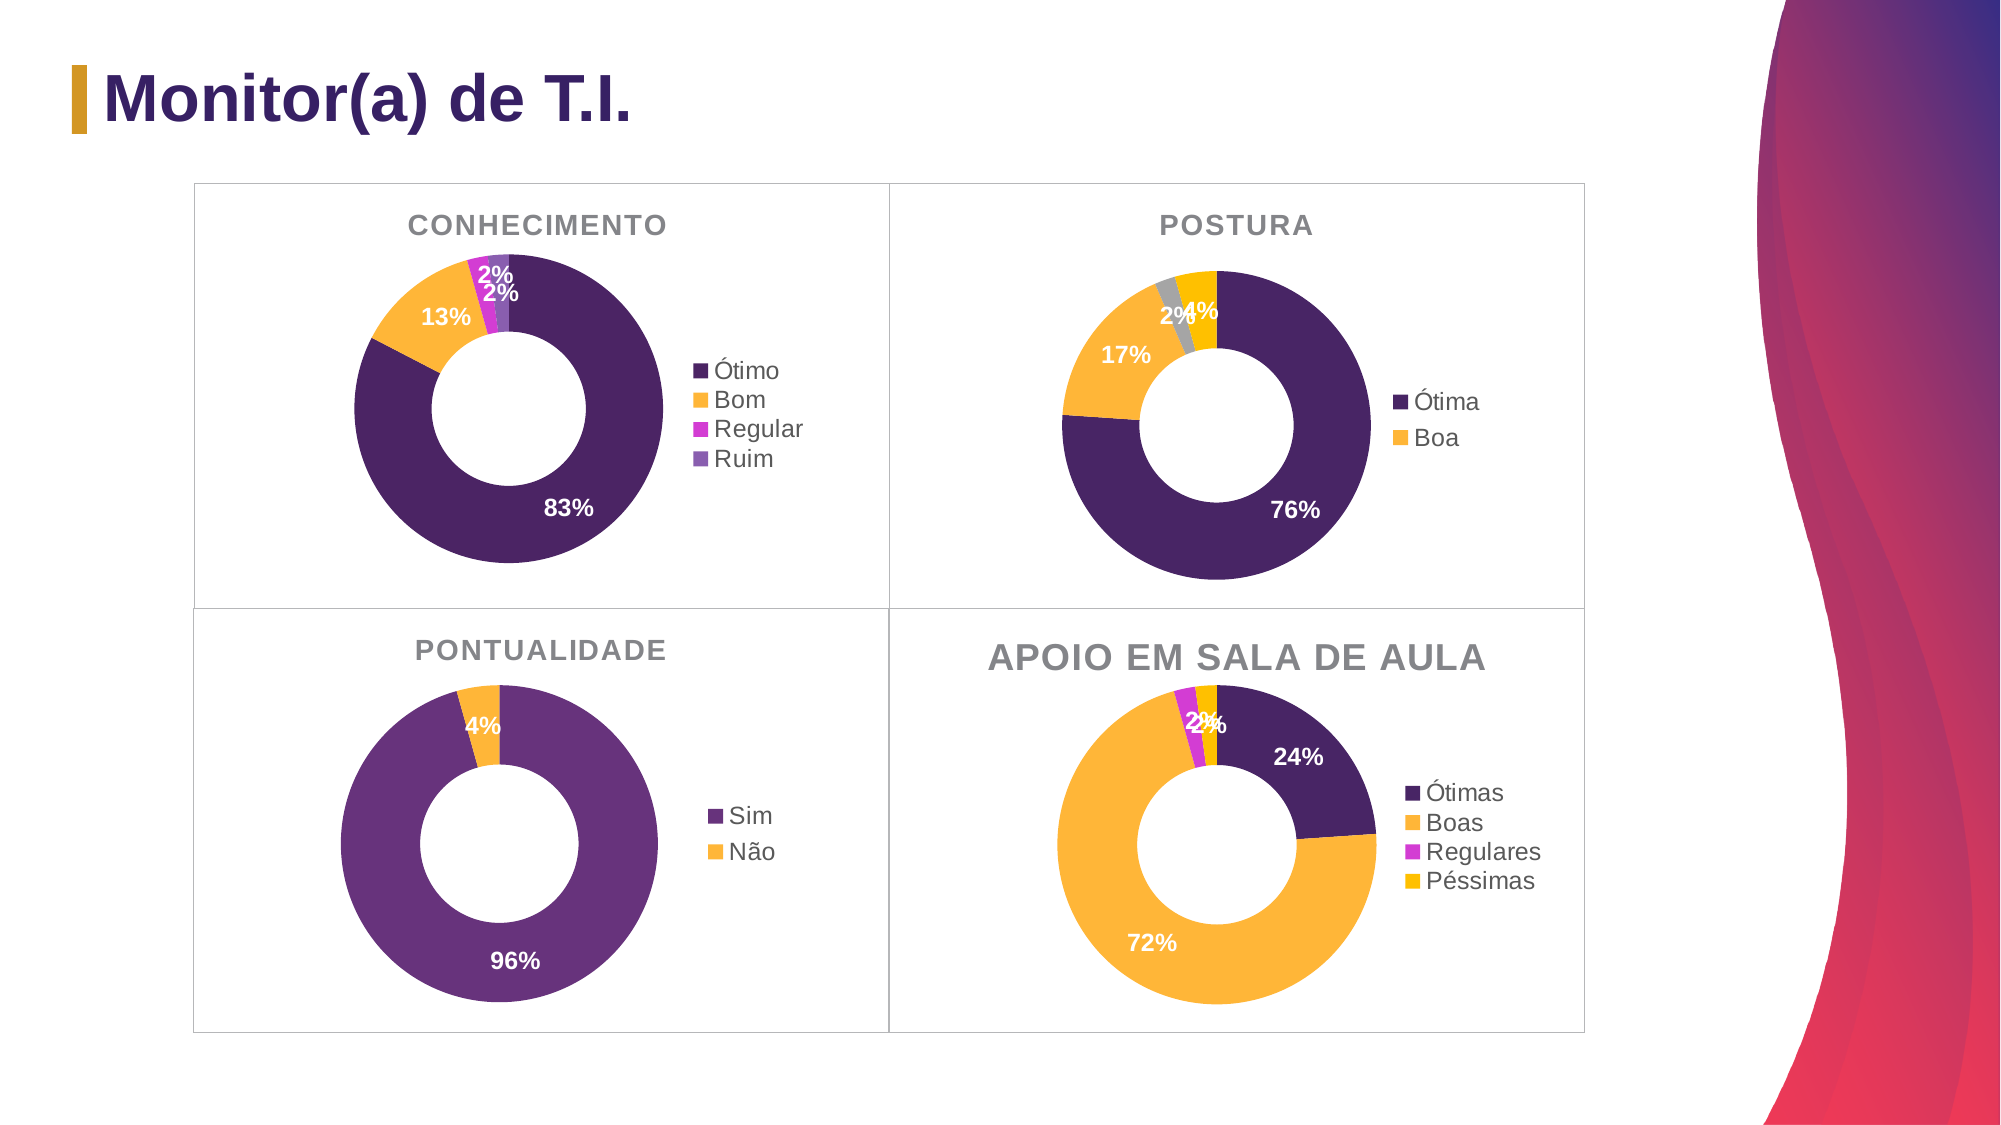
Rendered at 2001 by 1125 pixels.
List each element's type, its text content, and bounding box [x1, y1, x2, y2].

text_box [71, 64, 88, 135]
picture [1585, 0, 2001, 1124]
text_box Monitor(a) de T.I. [89, 47, 1484, 143]
chart [193, 183, 1585, 1033]
